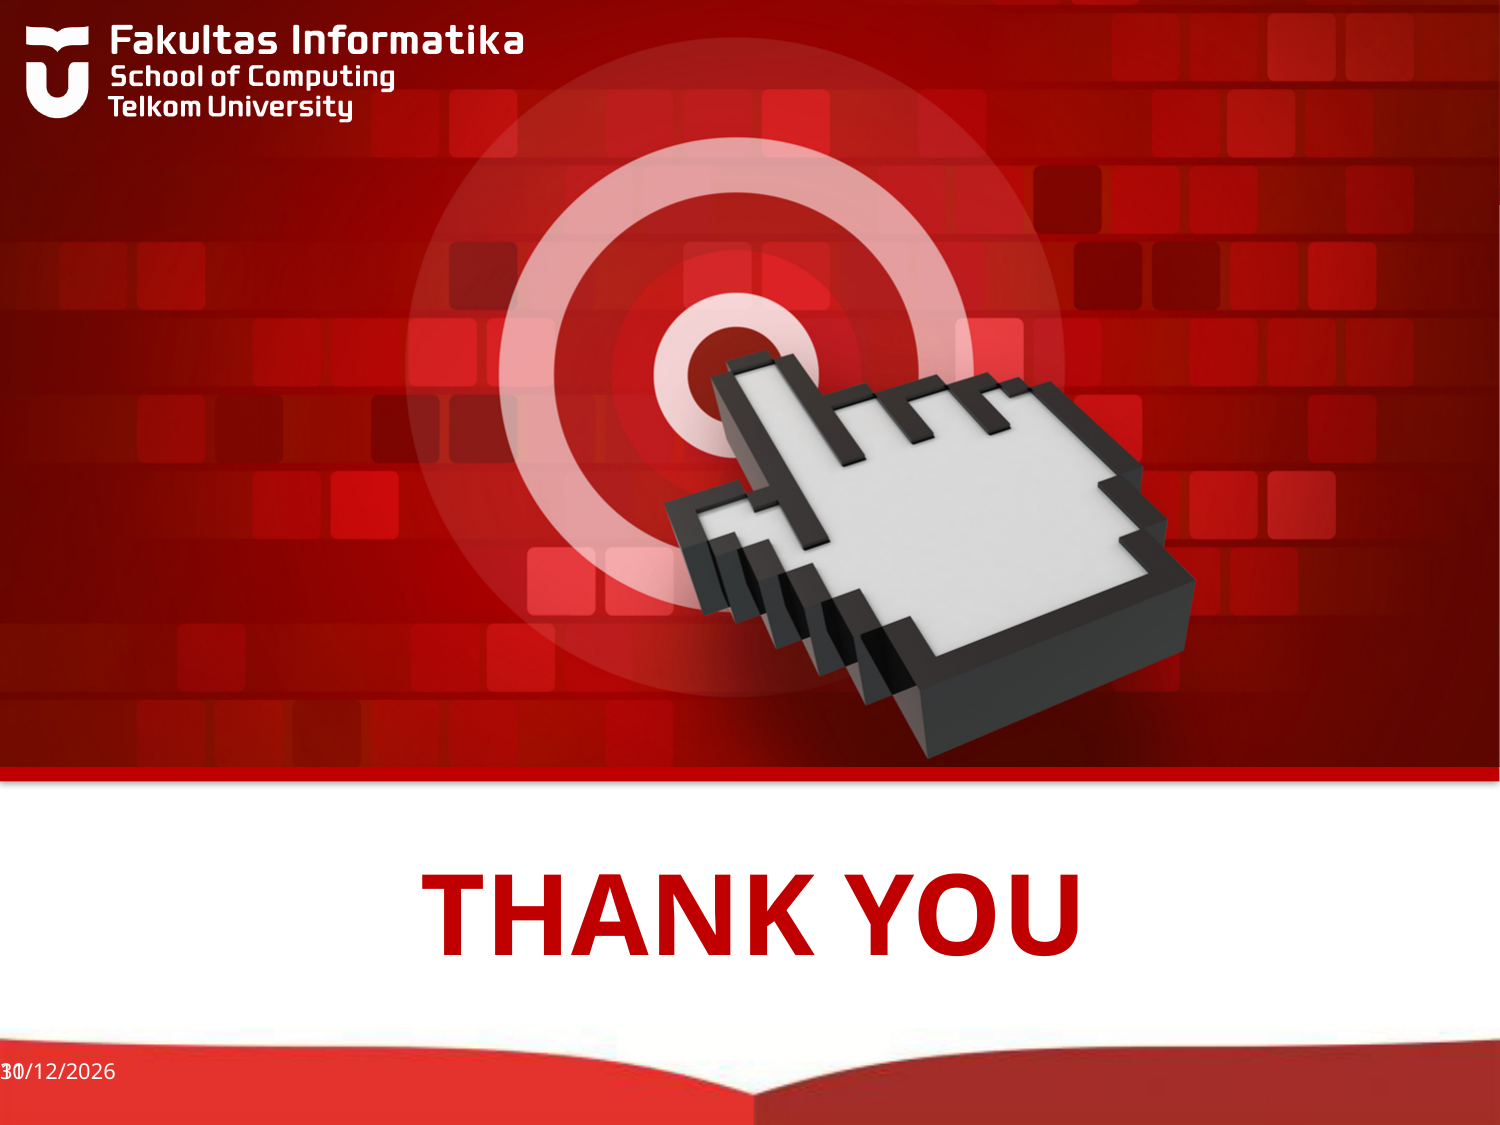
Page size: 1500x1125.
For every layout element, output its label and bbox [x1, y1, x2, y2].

slide_number [0, 1042, 270, 1103]
picture [0, 0, 1500, 767]
picture [0, 1024, 1500, 1125]
